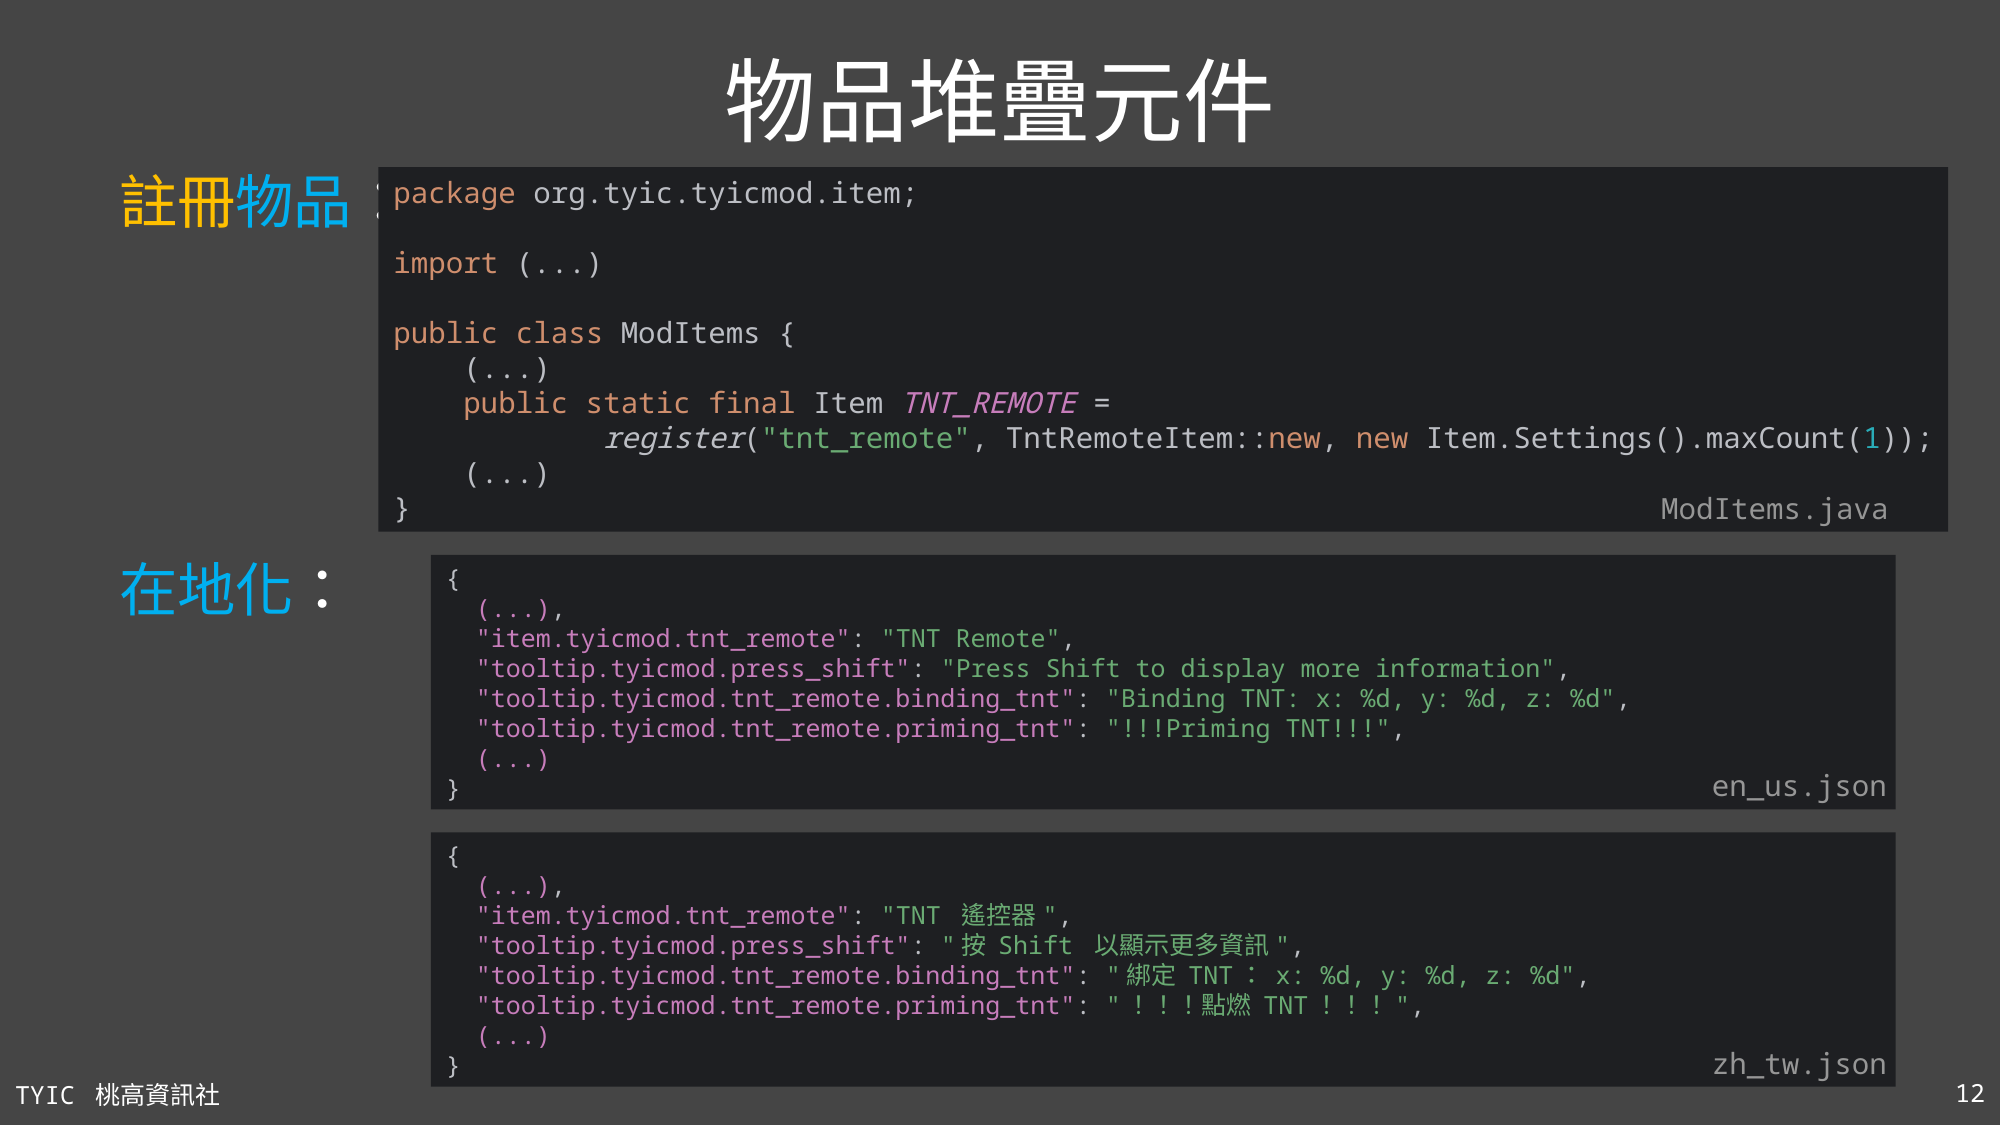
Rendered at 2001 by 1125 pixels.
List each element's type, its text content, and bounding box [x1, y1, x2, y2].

title 物品堆疊元件 [137, 0, 1863, 166]
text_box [430, 165, 1896, 534]
list 註冊物品： [104, 166, 430, 247]
text_box 在地化： [104, 553, 430, 634]
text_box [430, 830, 1896, 1089]
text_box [430, 553, 1896, 811]
